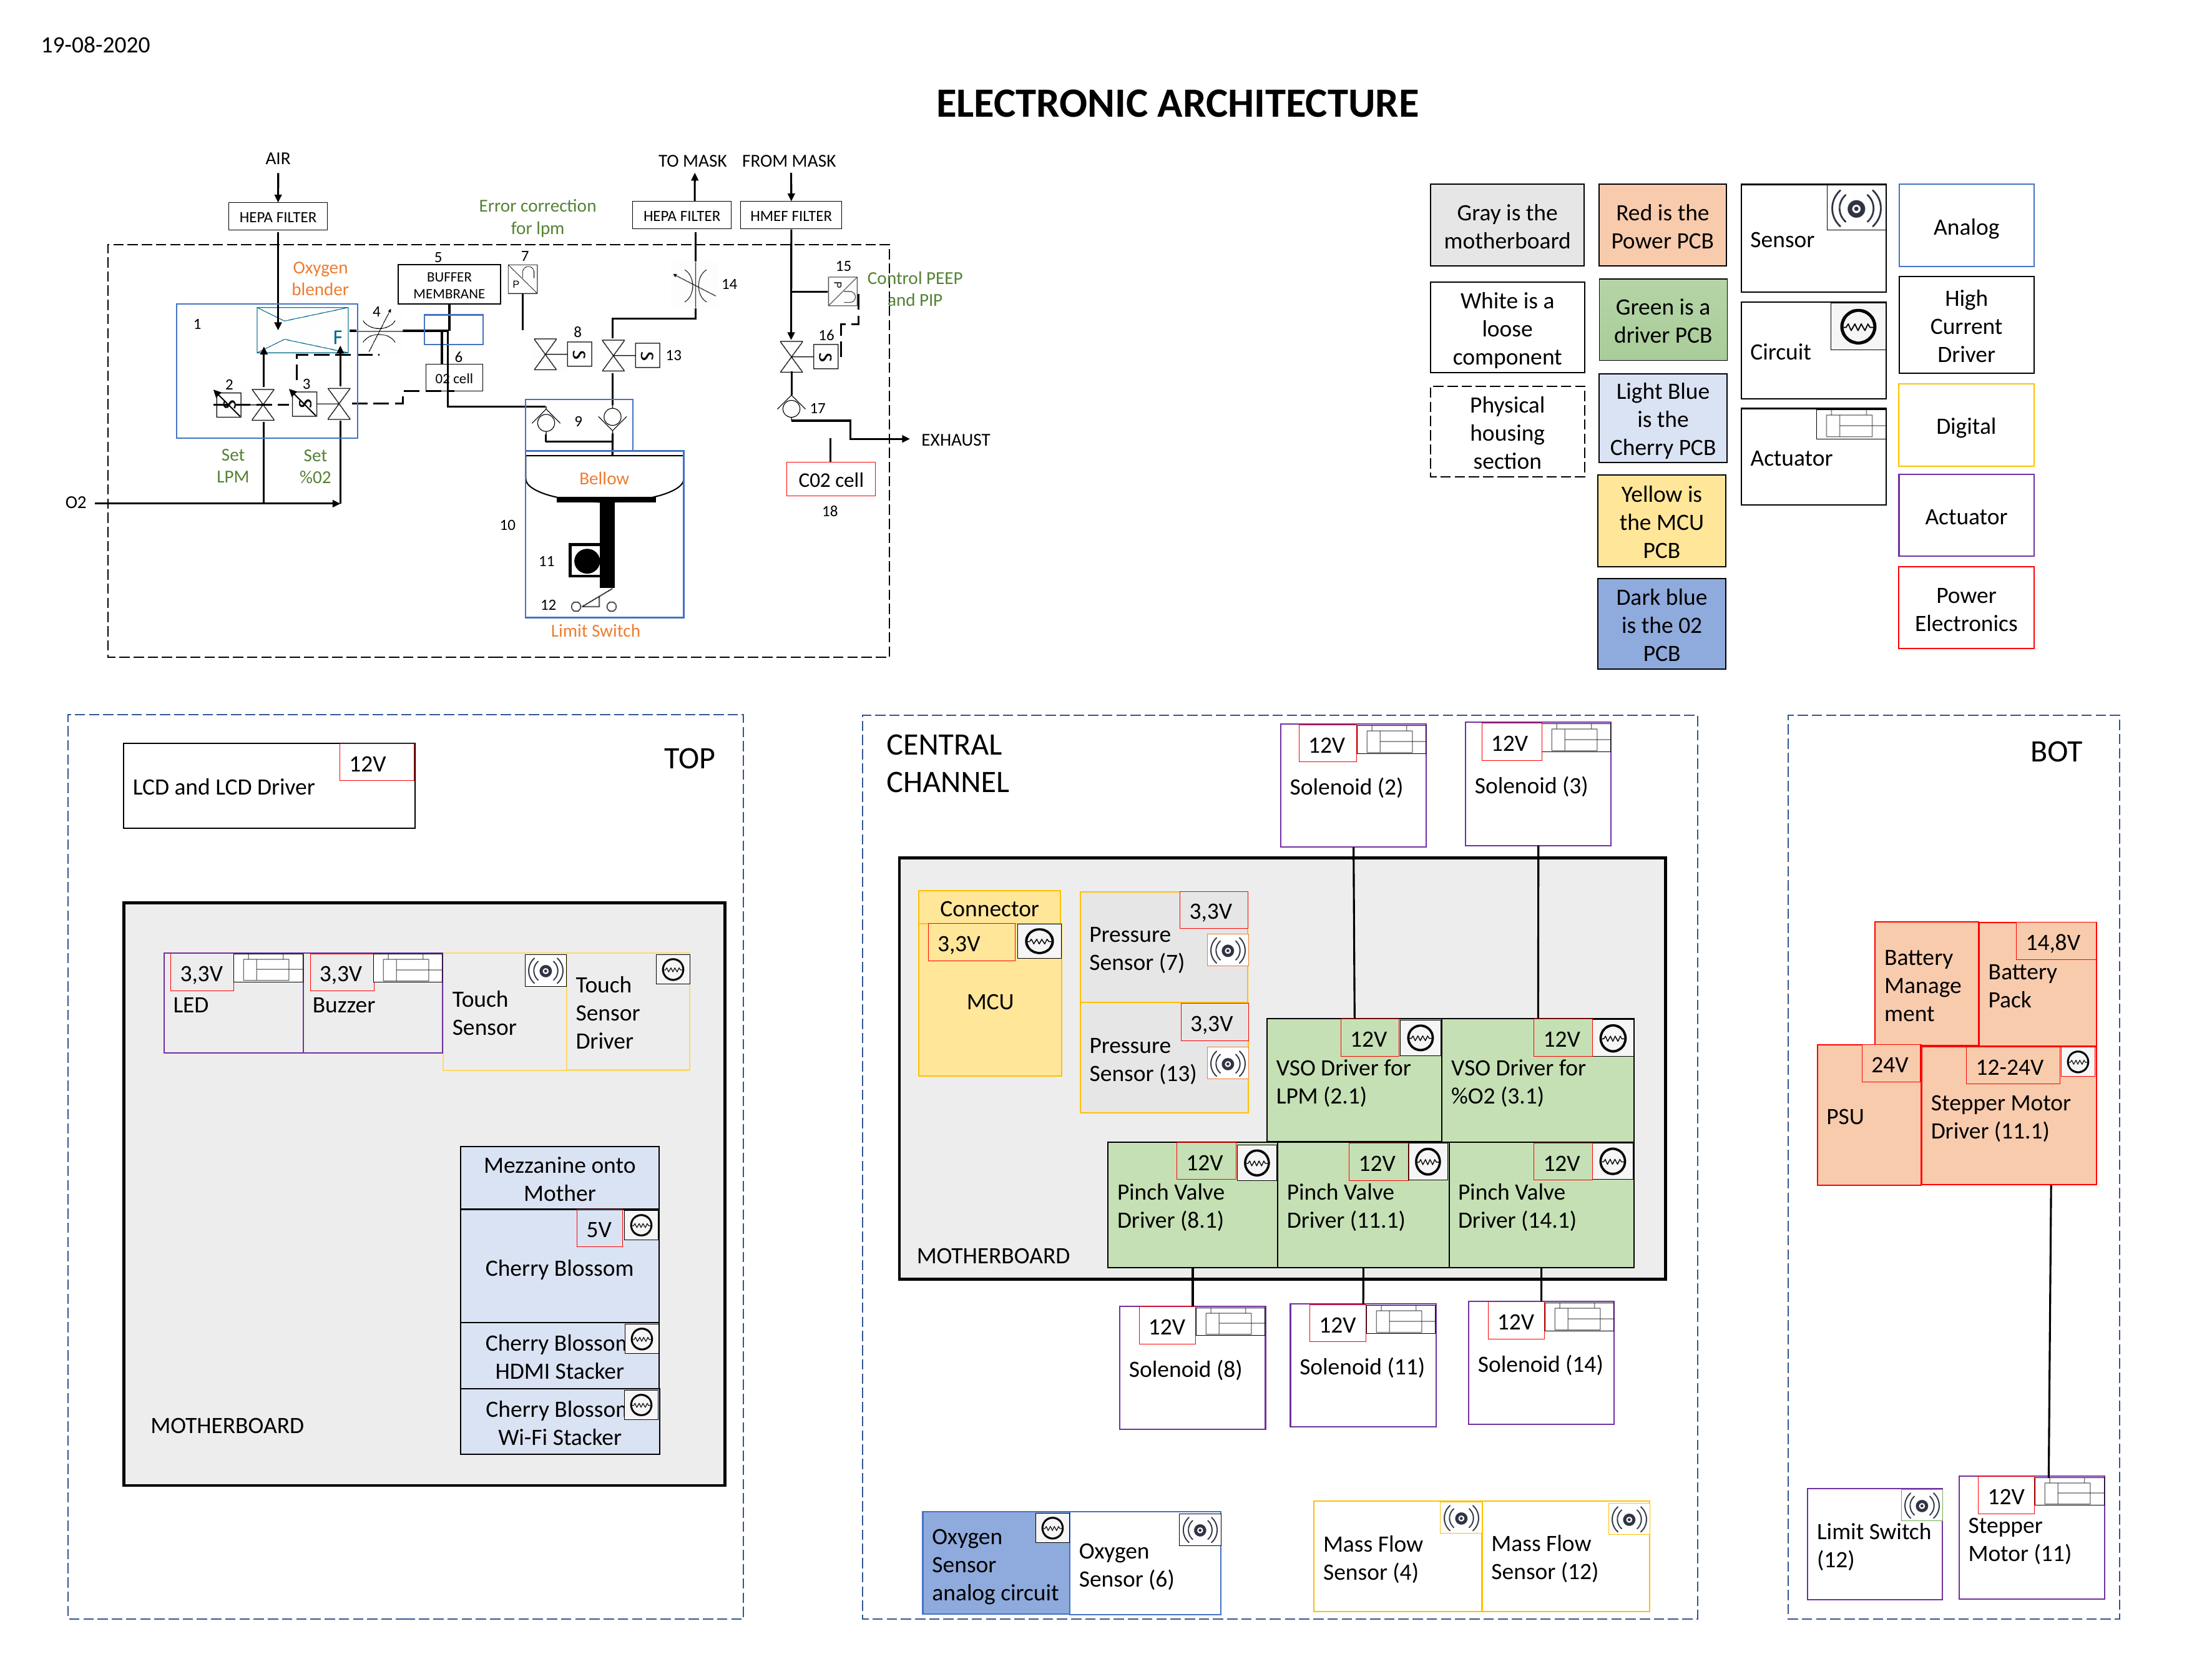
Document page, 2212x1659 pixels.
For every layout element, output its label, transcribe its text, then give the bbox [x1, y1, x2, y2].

text_box MOTHERBOARD [141, 1405, 393, 1443]
text_box MOTHERBOARD [907, 1235, 1160, 1273]
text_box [1290, 1304, 1436, 1427]
text_box [862, 715, 1698, 1620]
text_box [164, 953, 443, 1054]
text_box 19-08-2020 [31, 24, 243, 62]
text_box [56, 141, 1042, 657]
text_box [922, 1512, 1221, 1615]
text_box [460, 1146, 660, 1455]
text_box TOP [655, 733, 749, 780]
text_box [1280, 724, 1427, 848]
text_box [124, 743, 415, 828]
text_box ELECTRONIC ARCHITECTURE [808, 71, 1548, 130]
text_box CENTRAL CHANNEL [877, 718, 1077, 803]
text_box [1431, 184, 2035, 670]
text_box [1959, 1475, 2105, 1600]
text_box [1788, 715, 2120, 1620]
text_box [1808, 1488, 1943, 1600]
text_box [1120, 1306, 1266, 1429]
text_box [1817, 922, 2097, 1186]
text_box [1080, 891, 1249, 1113]
text_box [67, 714, 744, 1620]
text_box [1466, 722, 1612, 846]
text_box BOT [2021, 725, 2105, 773]
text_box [1108, 1019, 1635, 1268]
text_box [2048, 1186, 2052, 1479]
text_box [1314, 1500, 1650, 1612]
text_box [919, 891, 1062, 1077]
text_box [1469, 1301, 1615, 1425]
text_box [443, 952, 690, 1071]
